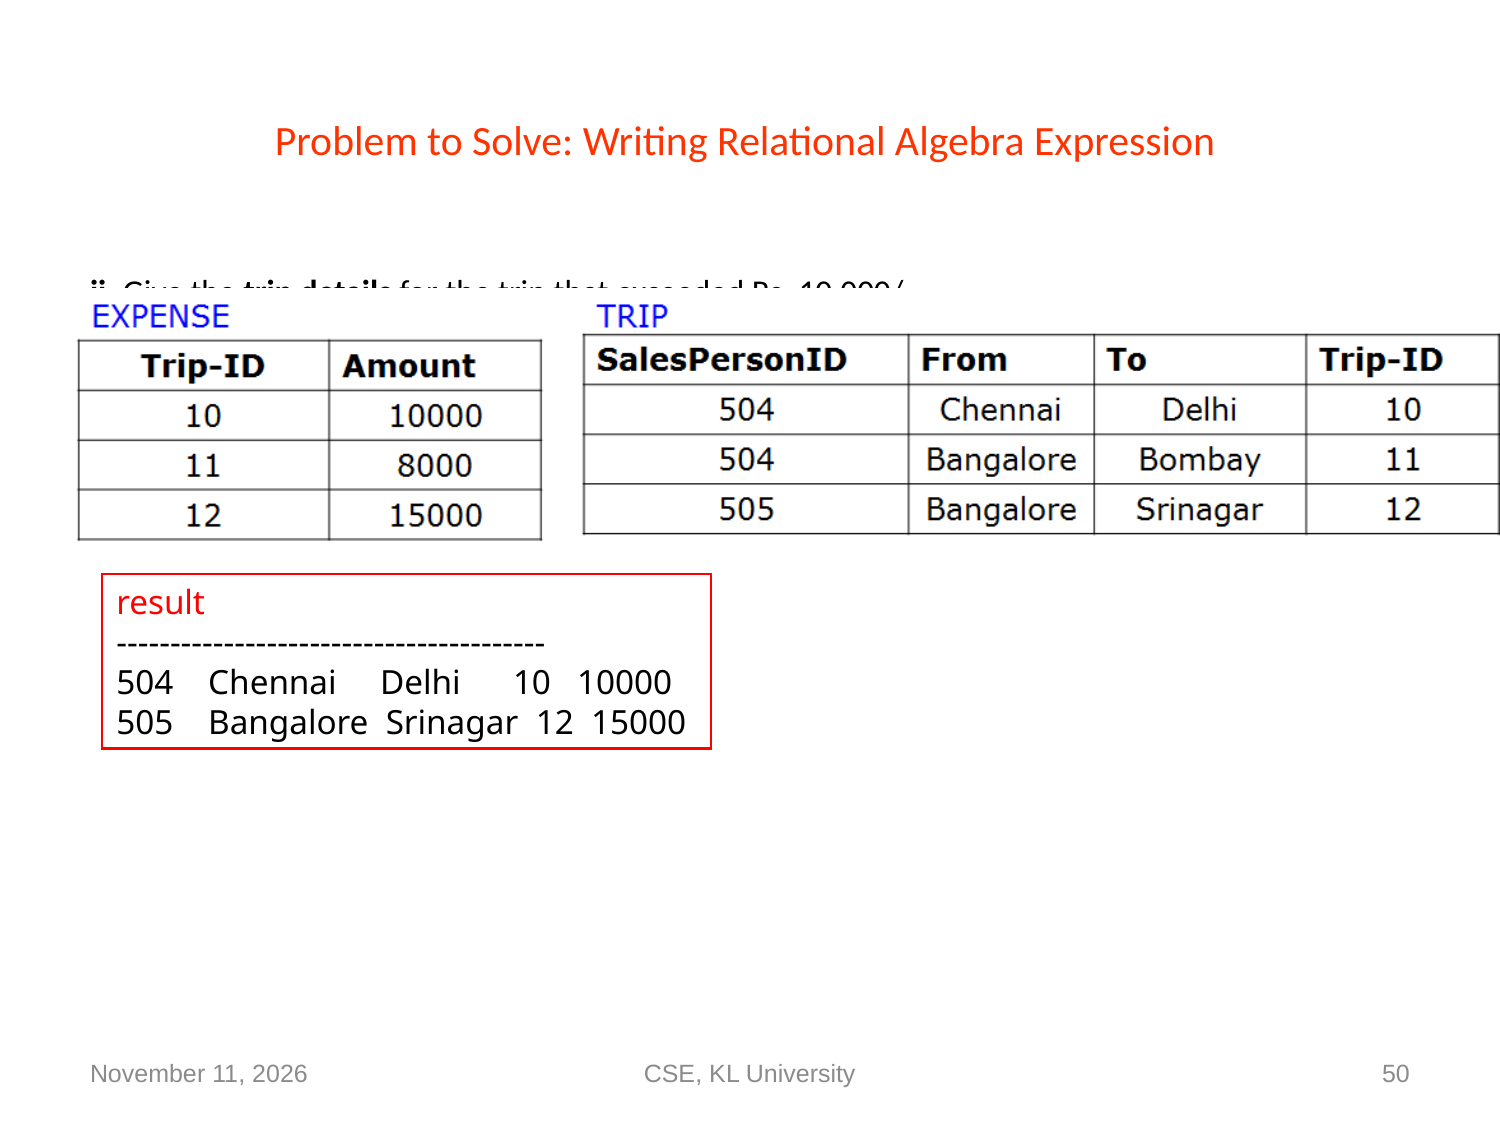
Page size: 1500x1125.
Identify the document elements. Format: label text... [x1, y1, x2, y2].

footer CSE, KL University [512, 1042, 988, 1103]
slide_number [75, 1042, 425, 1103]
list ii. Give the trip details for the trip that exceeded Rs. 10,000/- [75, 558, 1425, 1005]
picture [71, 288, 1500, 552]
list ii. Give the trip details for the trip that exceeded Rs. 10,000/- [75, 262, 1425, 286]
title Problem to Solve: Writing Relational Algebra Expression [75, 45, 1425, 233]
text_box result ---------------------------------------- 504 Chennai Delhi 10 10000 505 Bangalore Srinagar 12 15000 [101, 574, 711, 749]
slide_number 50 [1074, 1042, 1425, 1103]
